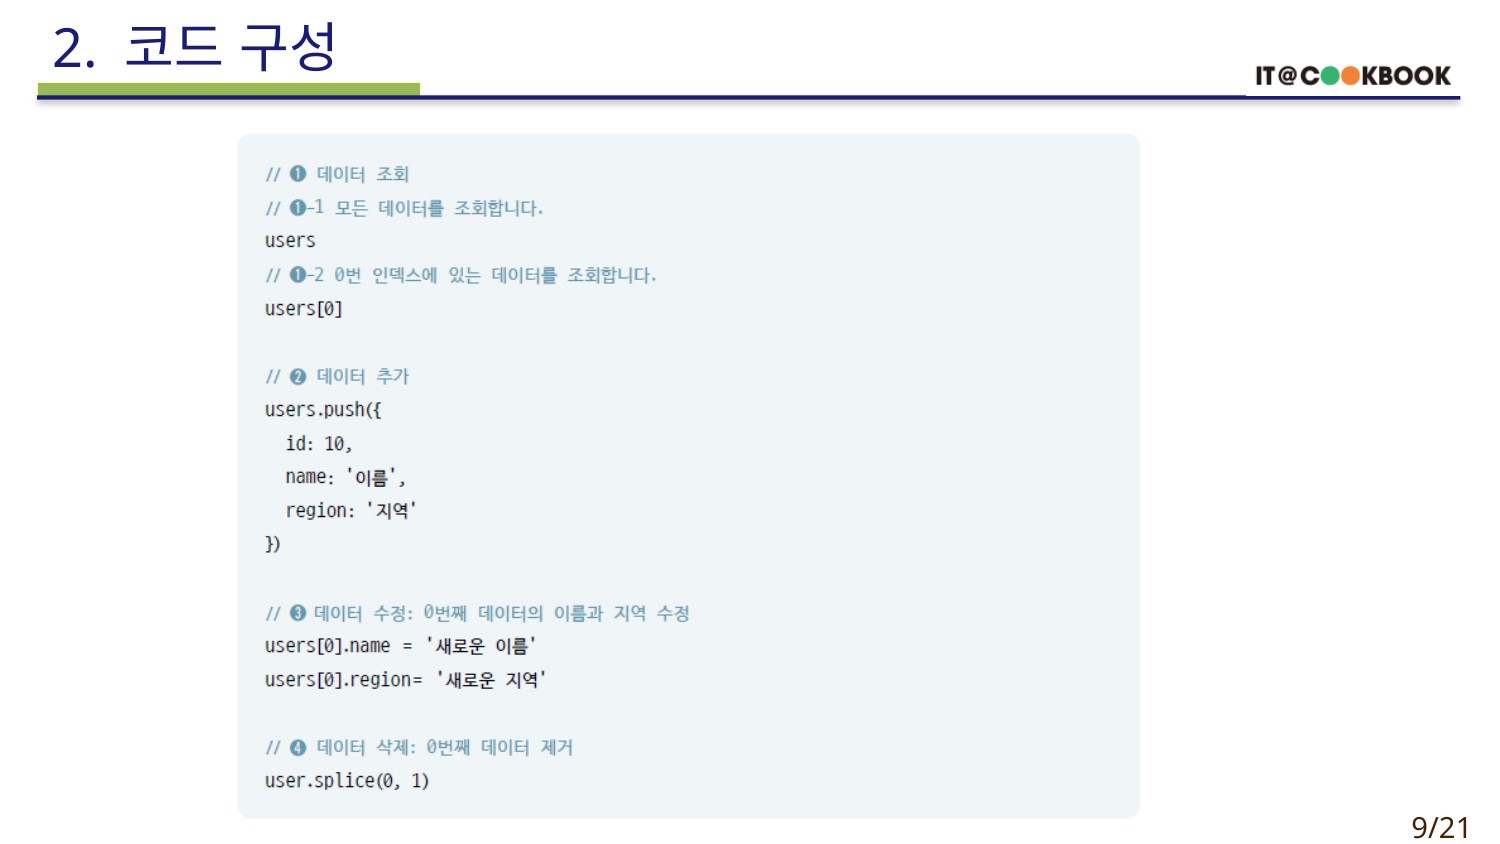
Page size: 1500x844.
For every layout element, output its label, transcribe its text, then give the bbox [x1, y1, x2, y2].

picture [218, 126, 1150, 825]
picture [1246, 57, 1463, 96]
title 2. 코드 구성 [37, 10, 1278, 82]
